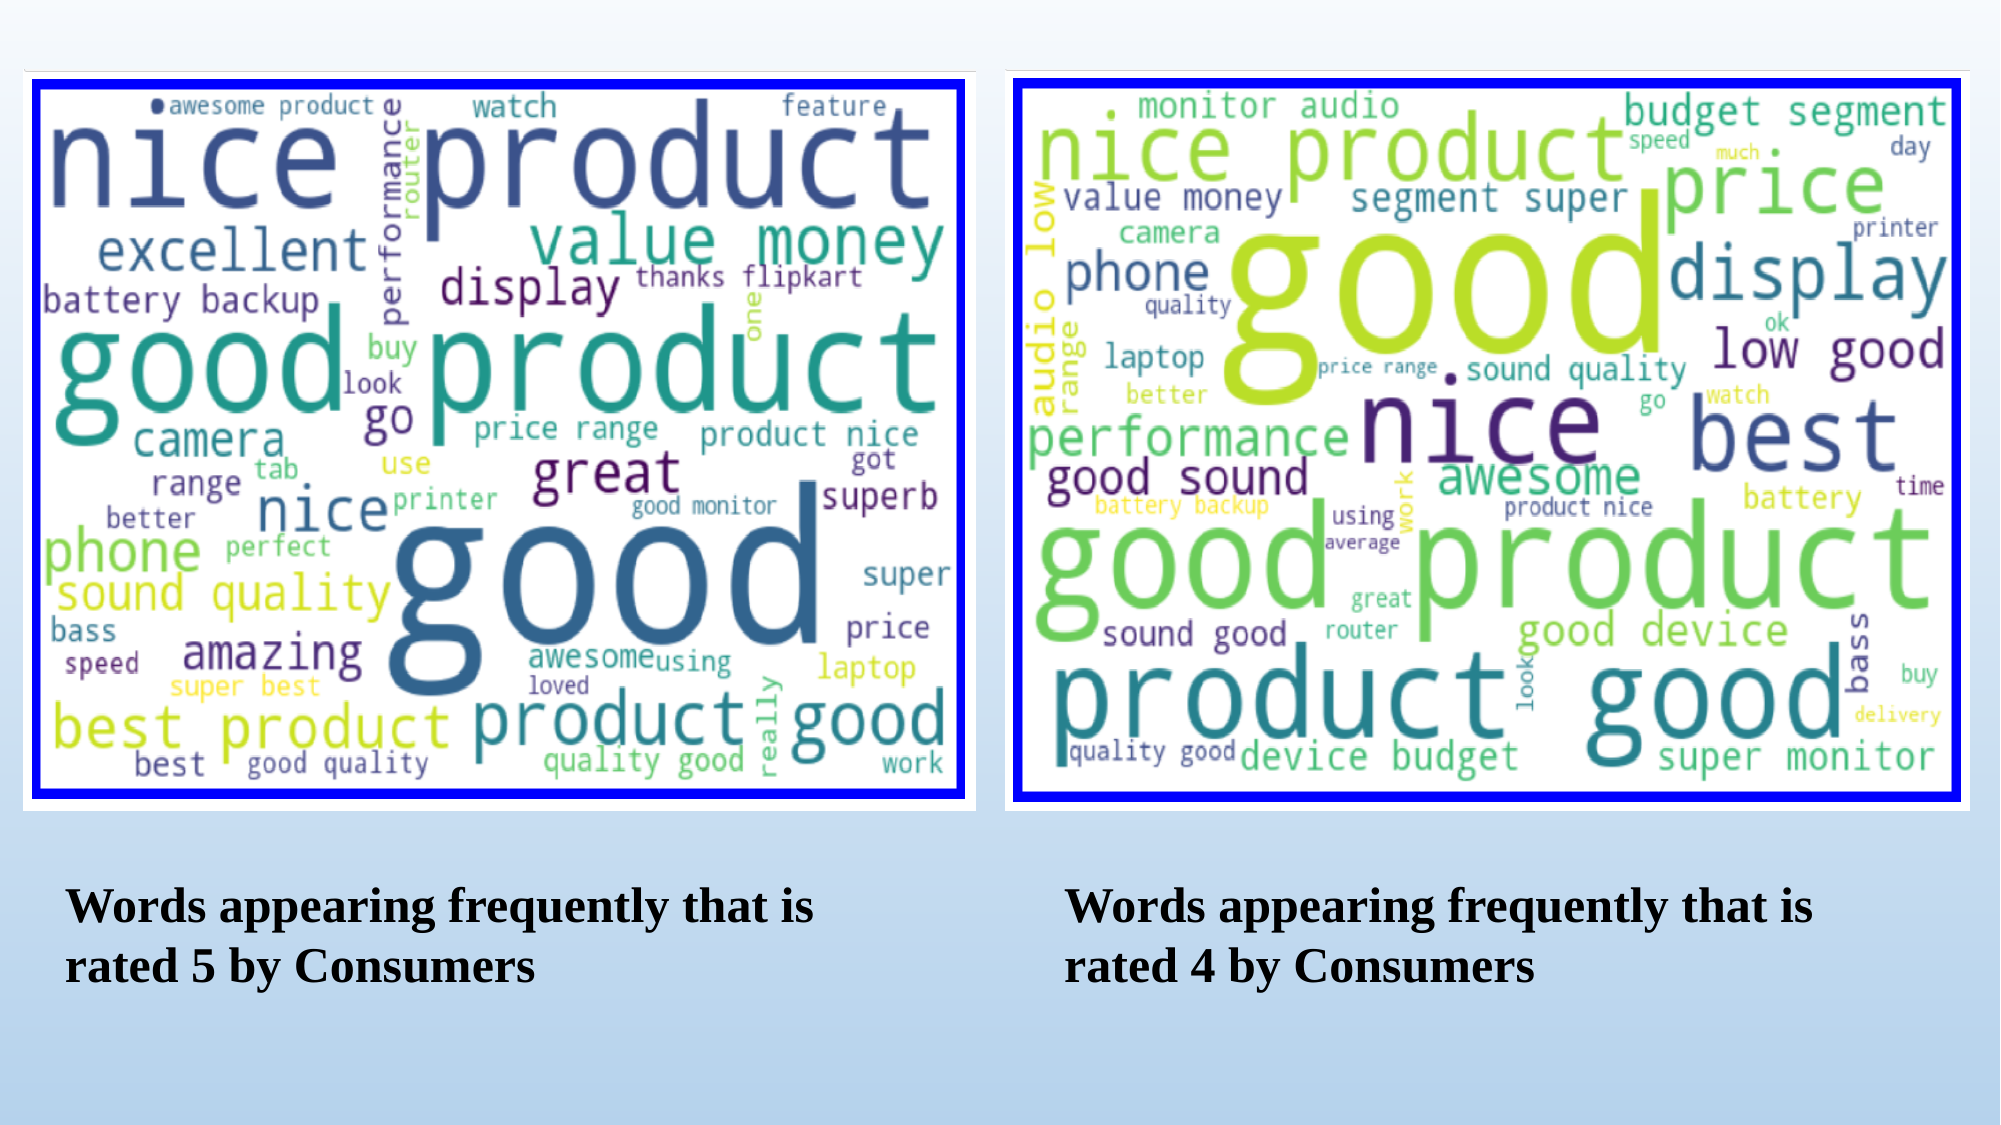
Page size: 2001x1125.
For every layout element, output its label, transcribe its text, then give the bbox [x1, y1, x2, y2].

text_box Words appearing frequently that is rated 5 by Consumers [49, 864, 949, 1000]
picture [22, 69, 976, 811]
picture [1004, 69, 1970, 811]
text_box Words appearing frequently that is rated 4 by Consumers [1049, 864, 1926, 1000]
